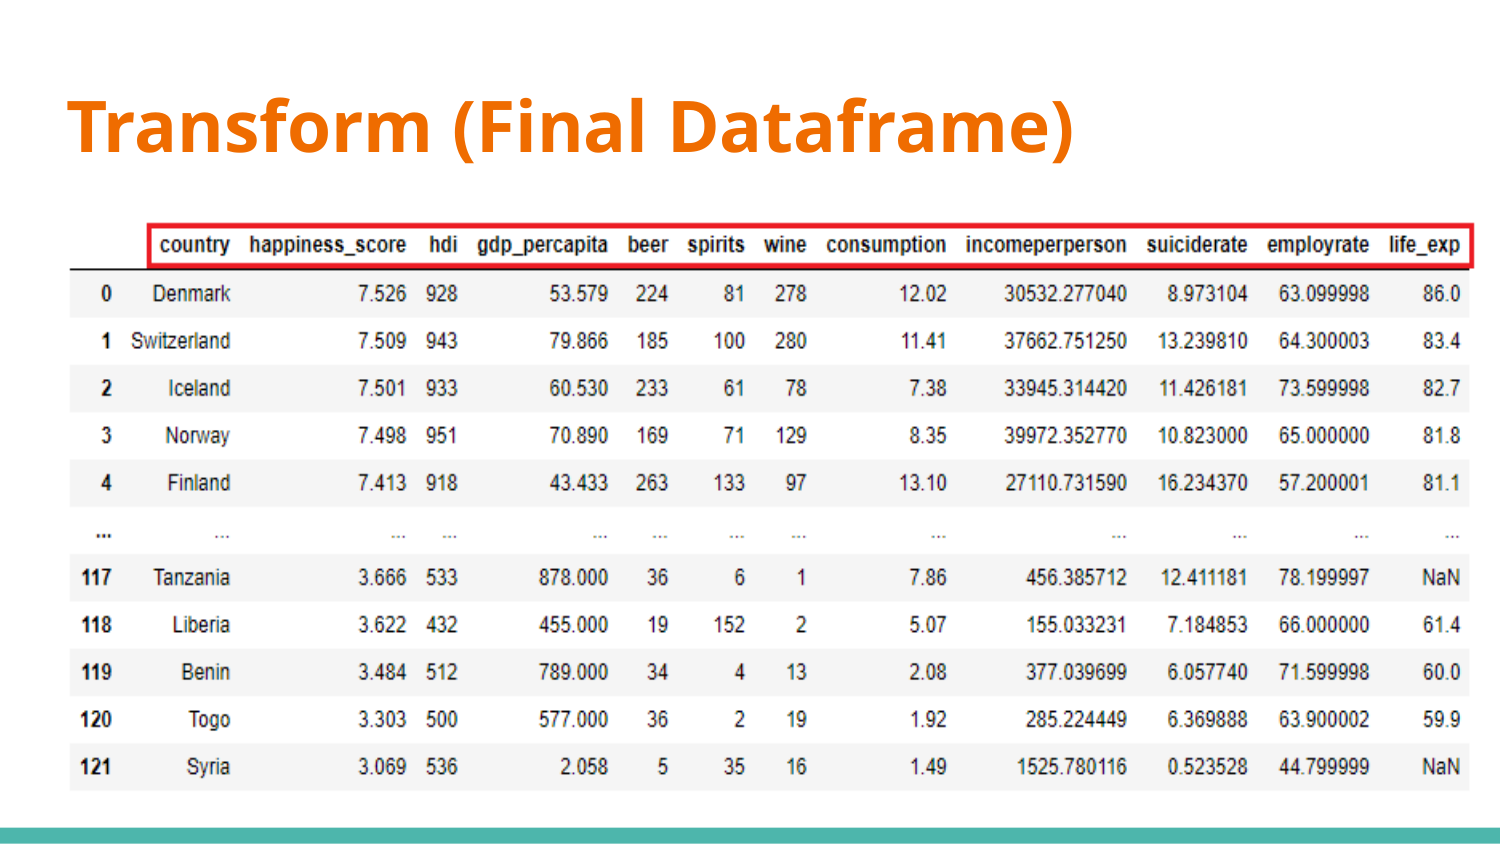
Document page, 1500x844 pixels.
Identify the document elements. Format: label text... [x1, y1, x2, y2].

title Transform (Final Dataframe) [51, 66, 1449, 183]
picture [50, 207, 1500, 803]
